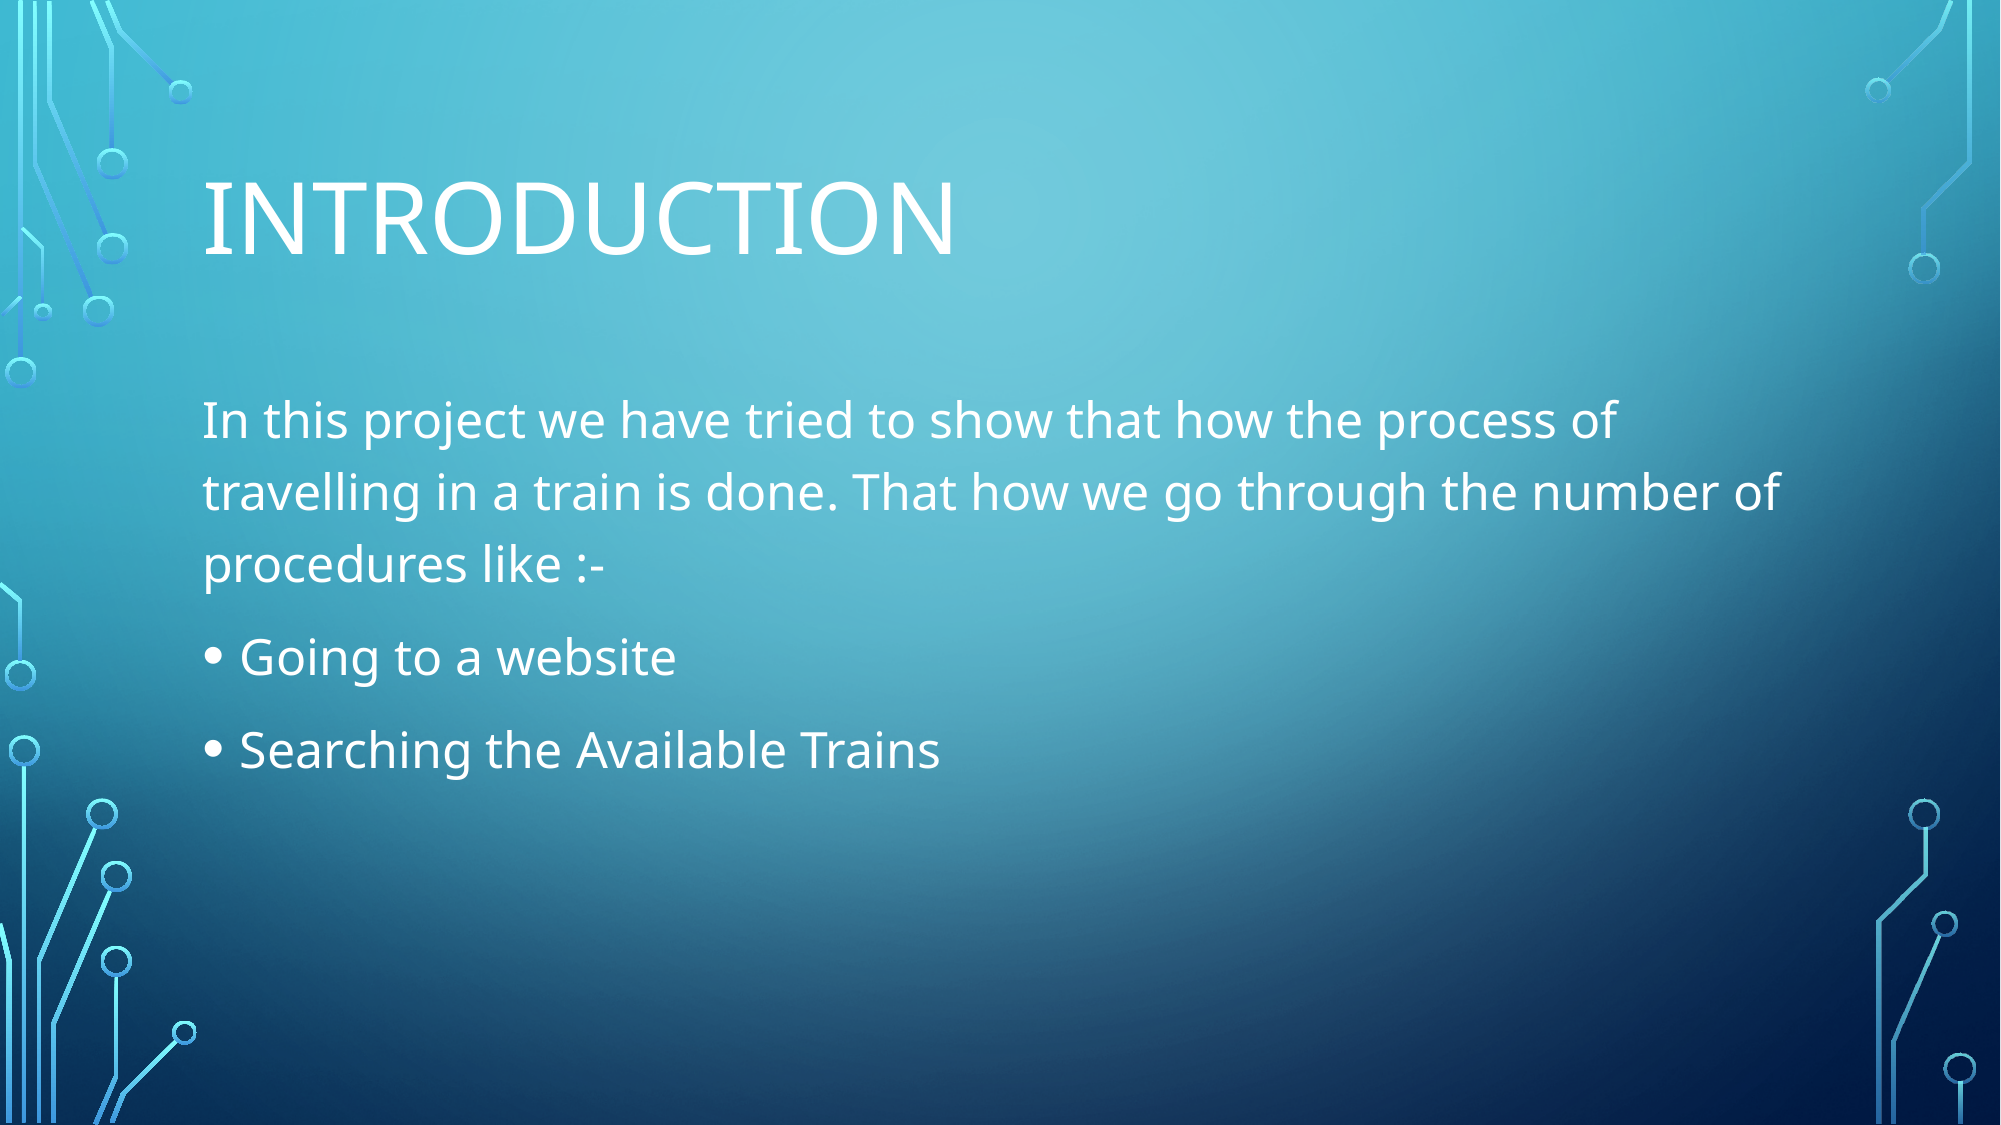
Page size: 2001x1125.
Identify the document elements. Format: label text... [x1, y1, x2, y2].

title INTRODUCTION [187, 101, 1813, 344]
list In this project we have tried to show that how the process of travelling in a train is done. That how we go through the number of procedures like :- Going to a website Searching the Available Trains [187, 369, 1813, 950]
